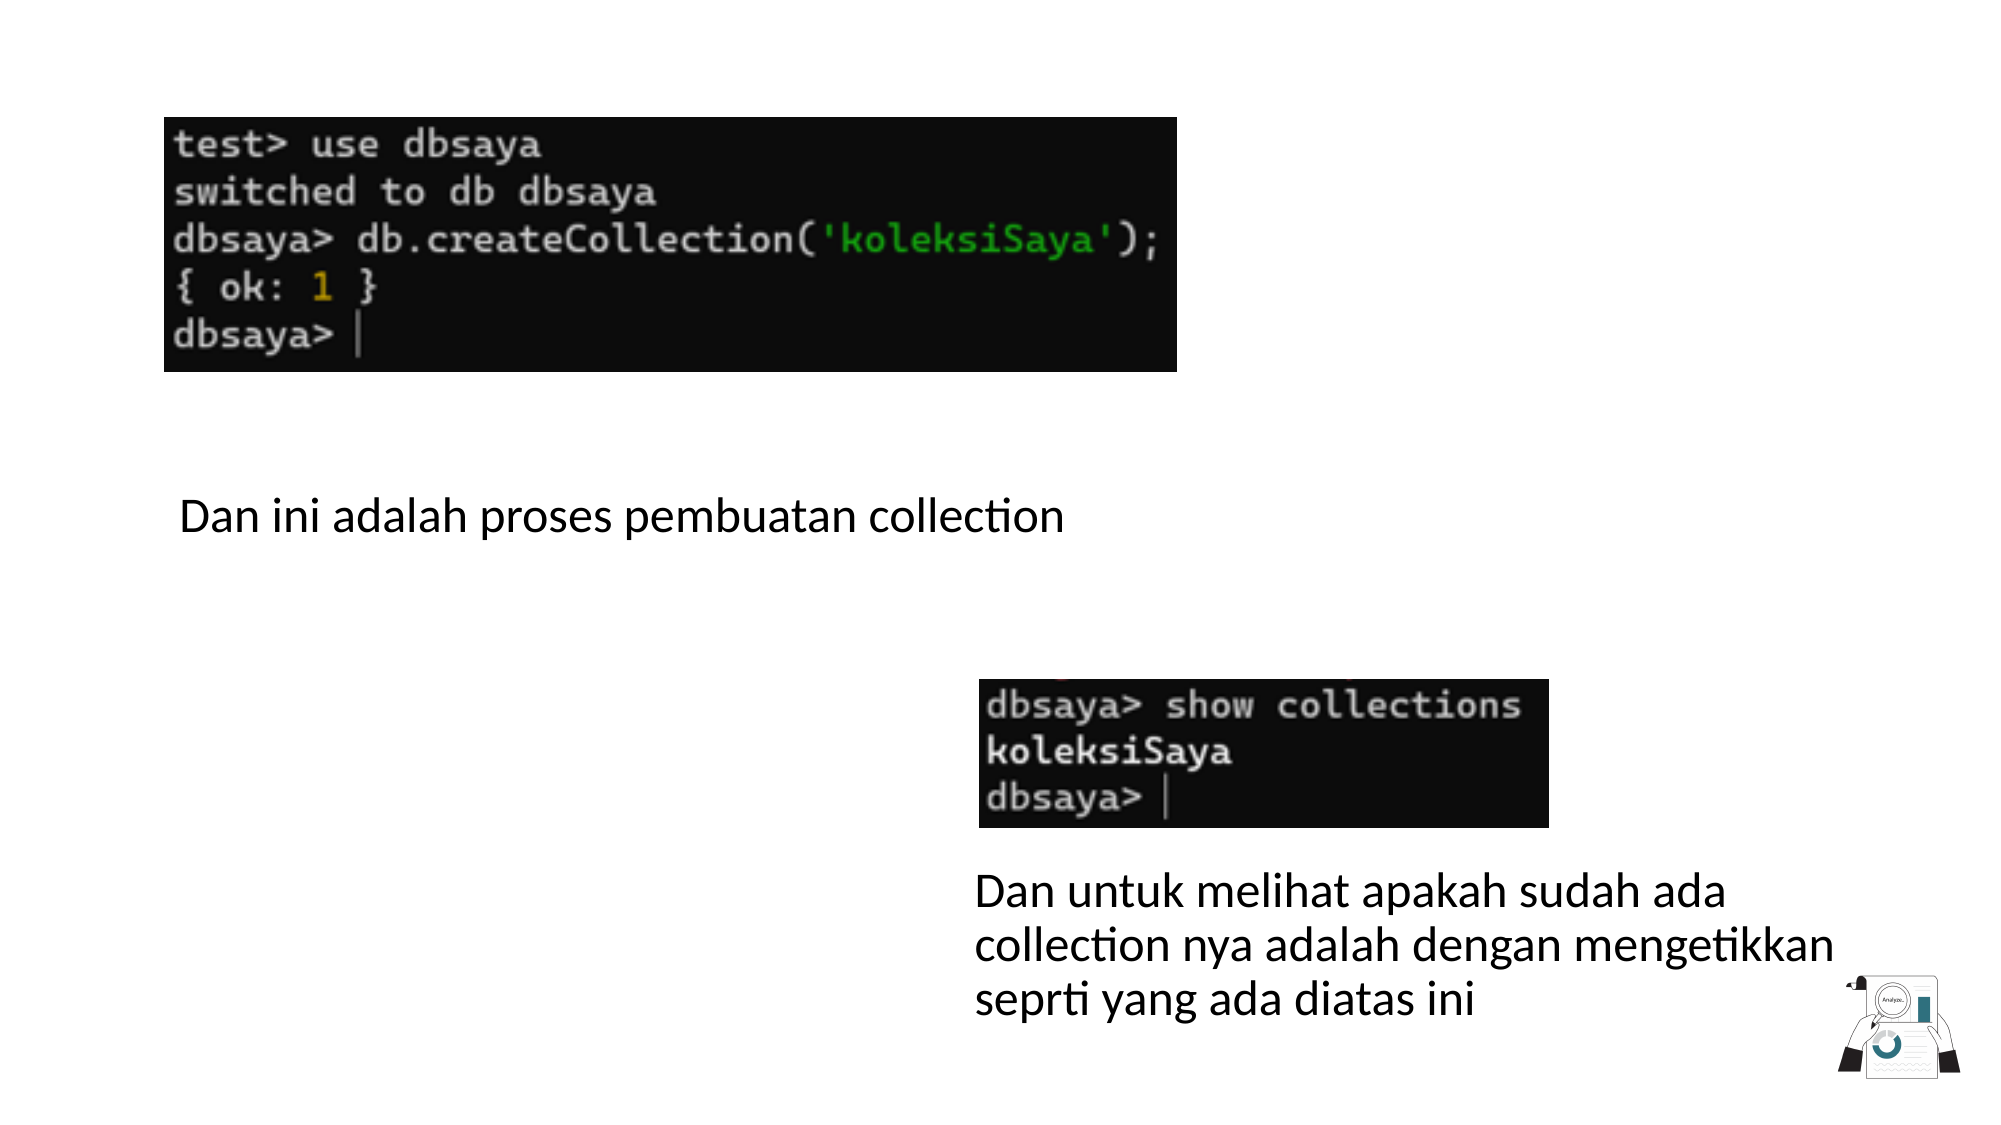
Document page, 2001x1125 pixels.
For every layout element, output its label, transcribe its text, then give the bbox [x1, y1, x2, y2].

picture [979, 679, 1549, 828]
subtitle Dan ini adalah proses pembuatan collection [164, 481, 1423, 754]
picture [1798, 951, 2000, 1103]
text_box Dan untuk melihat apakah sudah ada collection nya adalah dengan mengetikkan seprti yang ada diatas ini [959, 856, 1887, 1125]
picture [164, 117, 1177, 372]
